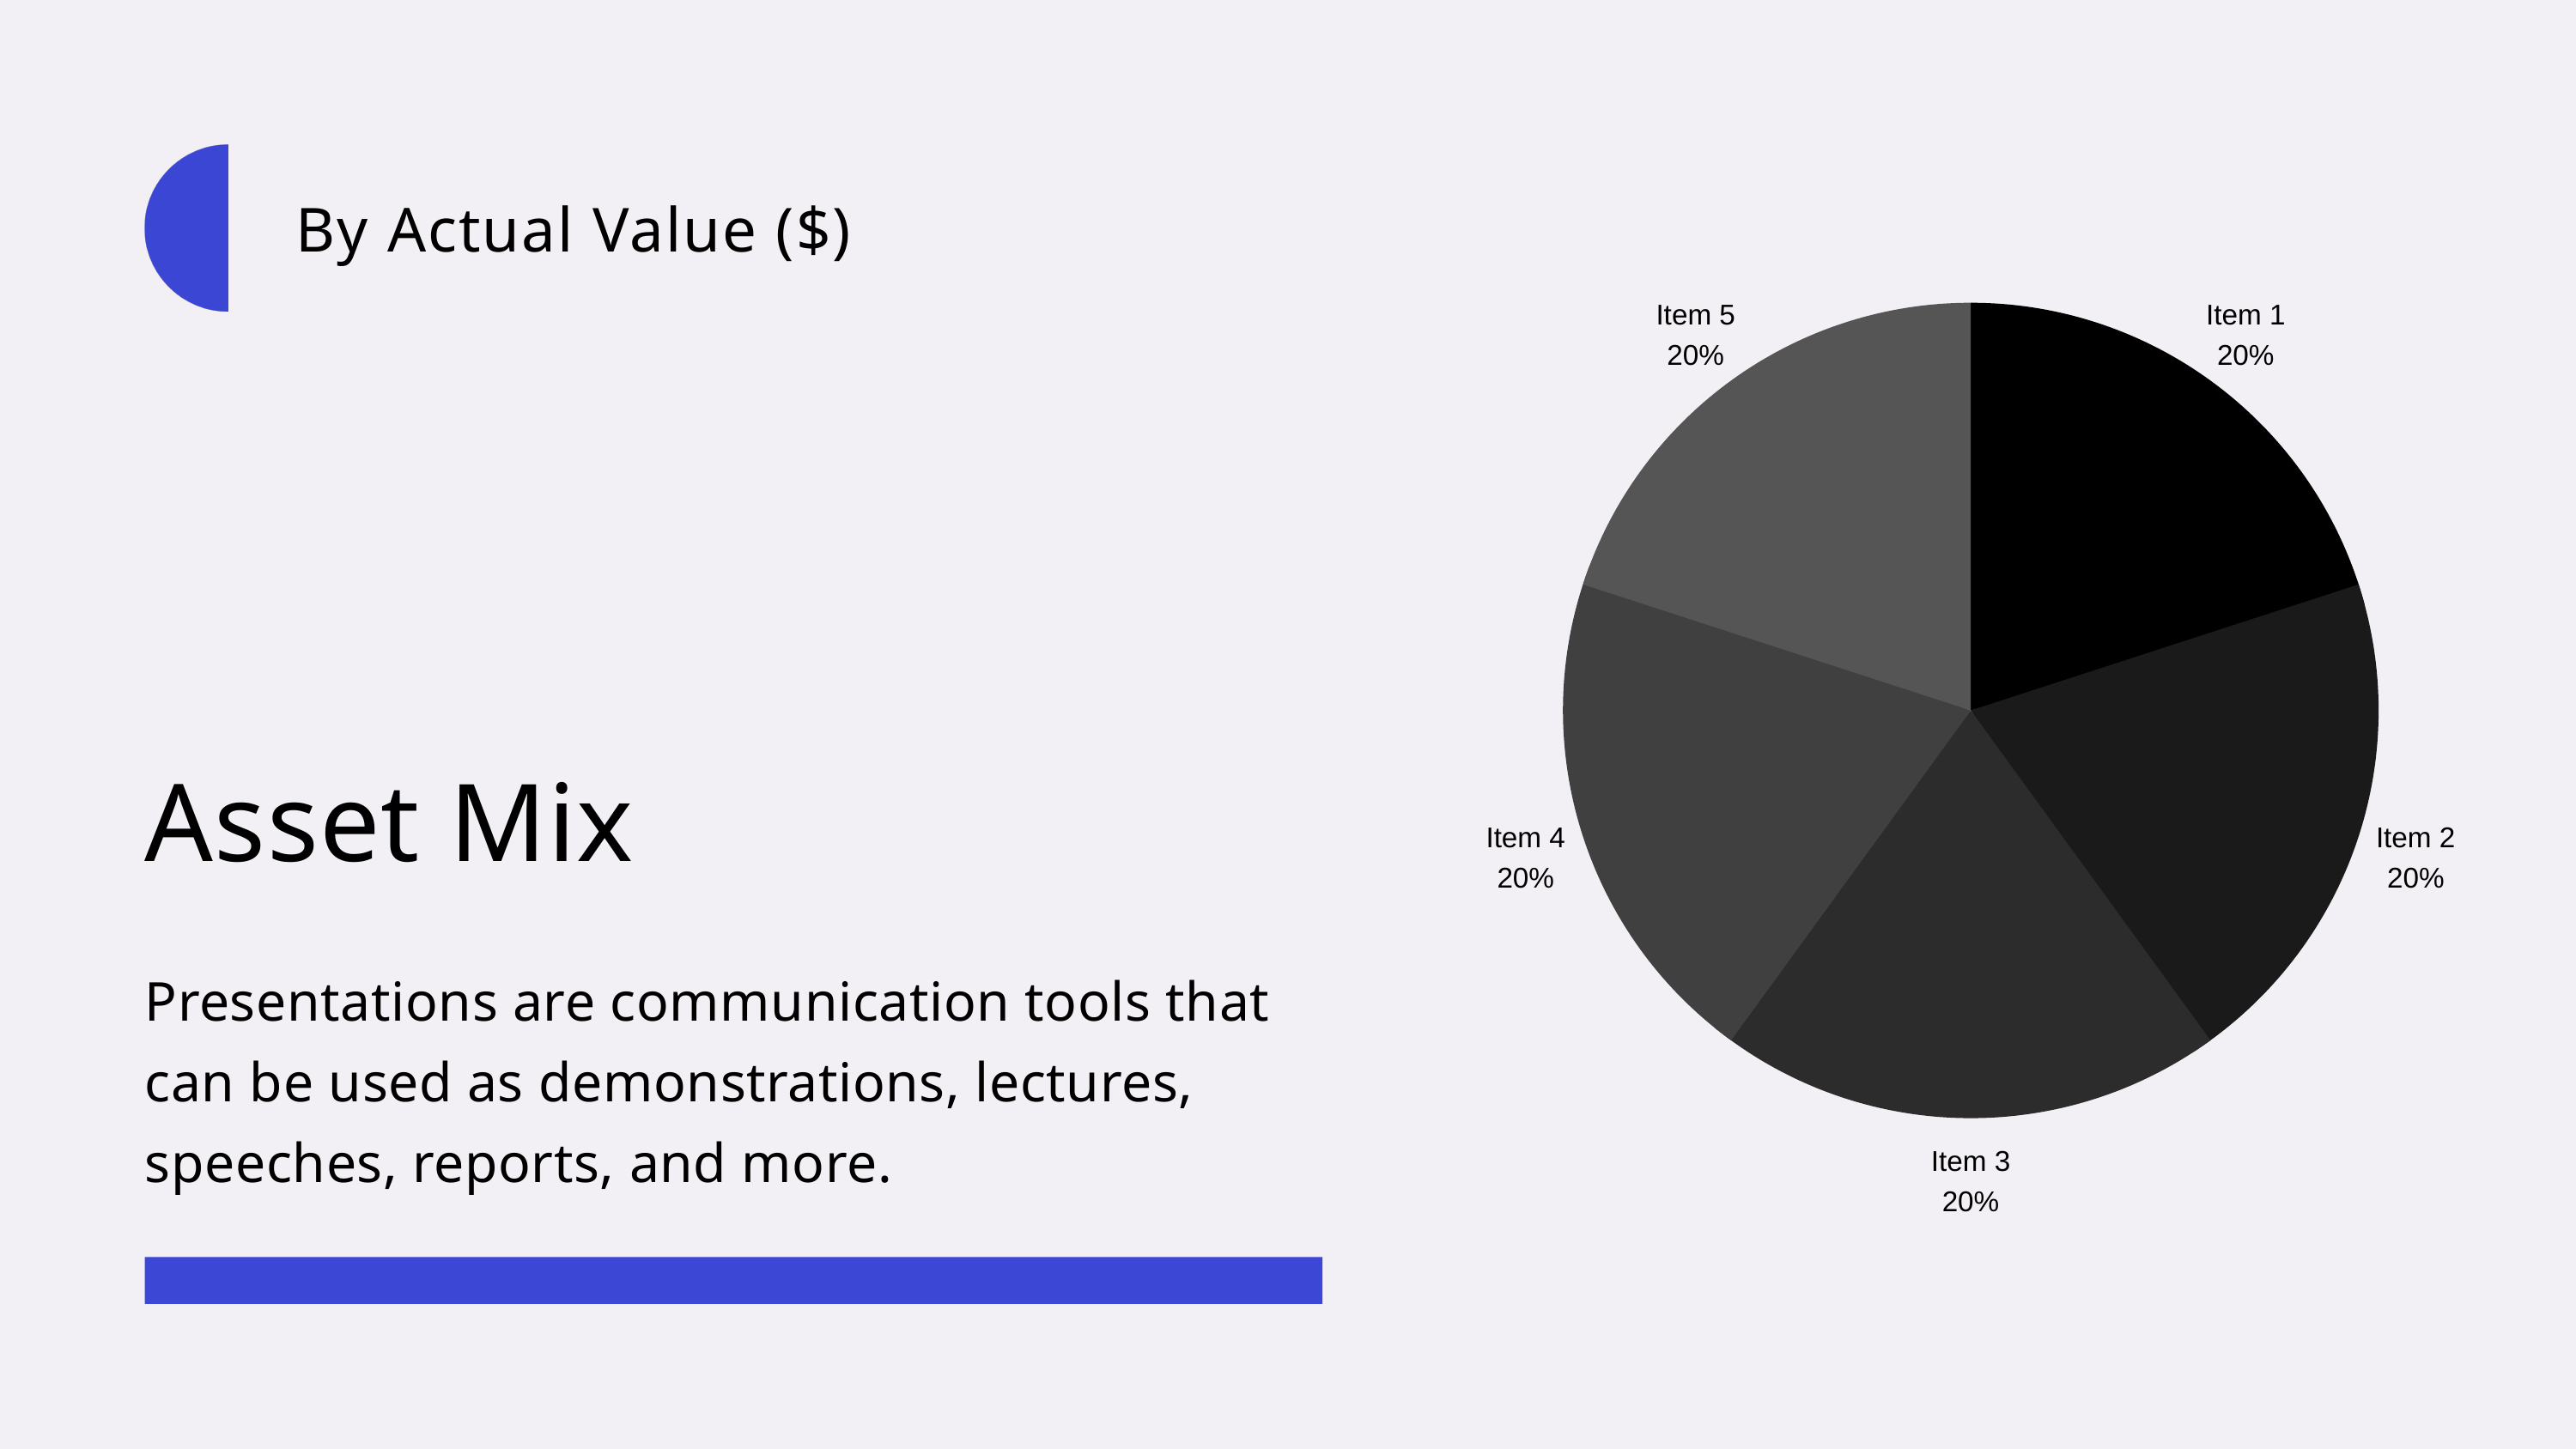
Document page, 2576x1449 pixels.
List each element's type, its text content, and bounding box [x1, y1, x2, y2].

text_box By Actual Value ($) [295, 185, 1079, 265]
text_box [1485, 295, 2457, 1216]
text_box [144, 755, 1325, 1187]
text_box [144, 1257, 1323, 1304]
picture [102, 145, 270, 312]
